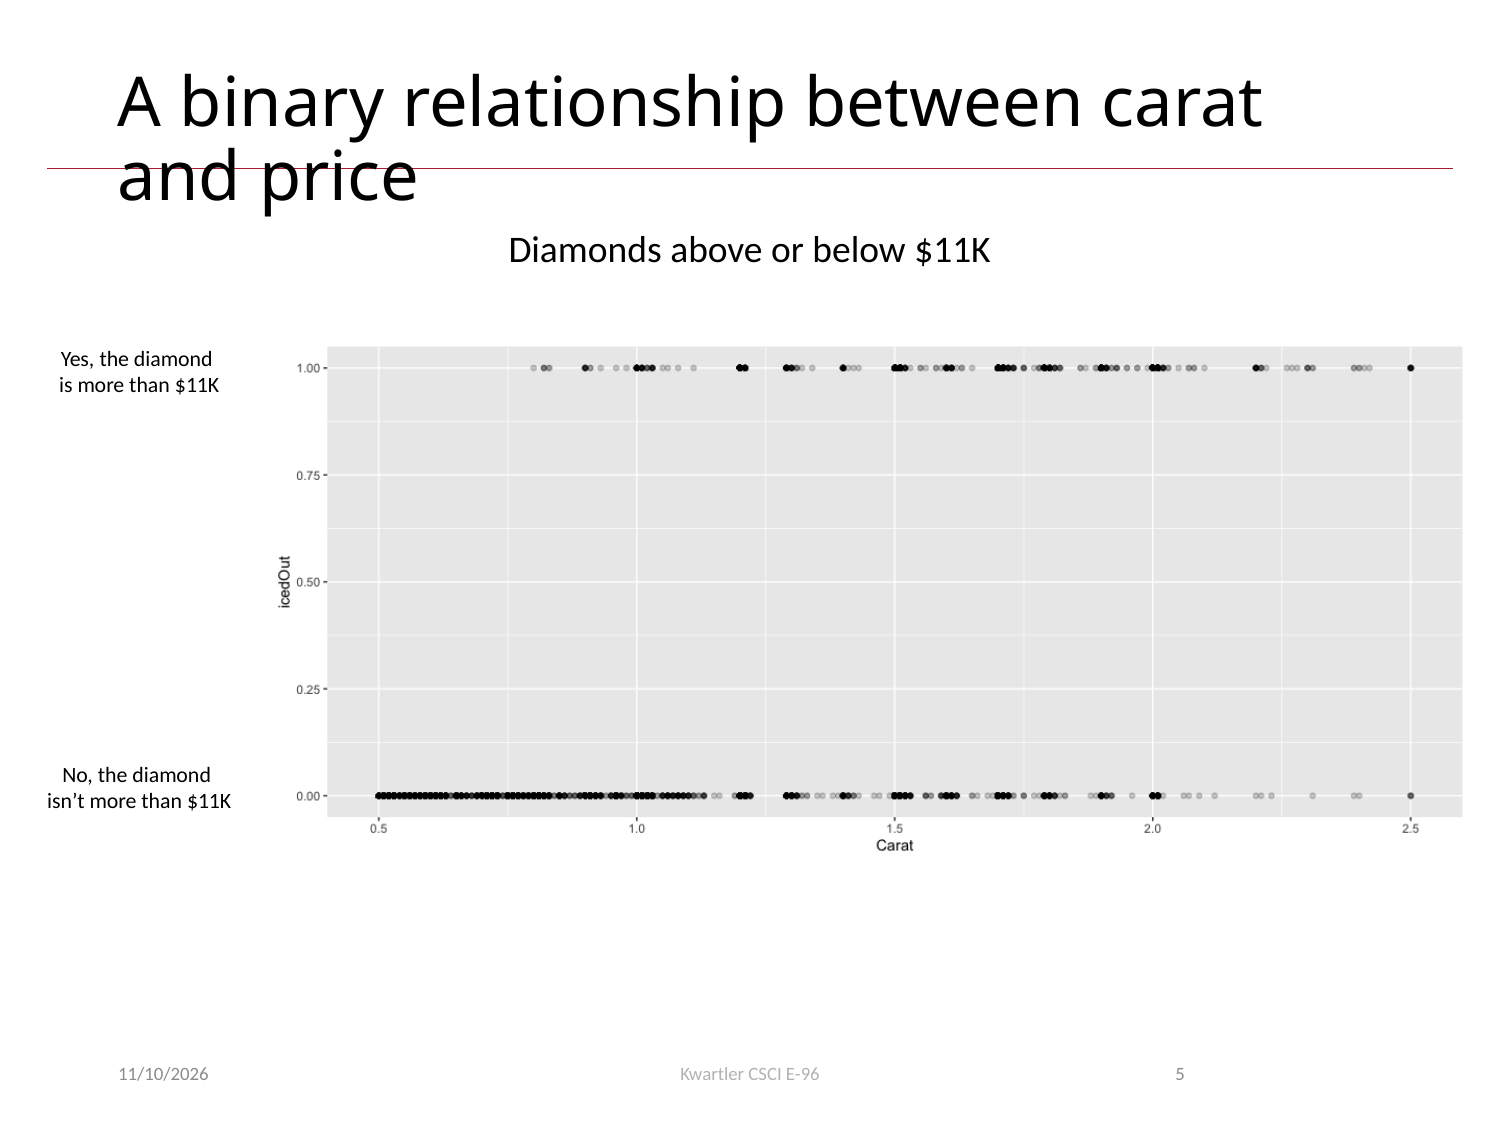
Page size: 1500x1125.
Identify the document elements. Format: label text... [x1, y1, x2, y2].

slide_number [103, 1042, 441, 1103]
footer Kwartler CSCI E-96 [496, 1042, 1004, 1103]
text_box Yes, the diamond is more than $11K [39, 337, 235, 405]
text_box Diamonds above or below $11K [493, 217, 1007, 278]
picture [271, 339, 1470, 861]
title A binary relationship between carat and price [103, 59, 1397, 157]
slide_number 5 [1059, 1042, 1200, 1103]
text_box No, the diamond isn’t more than $11K [27, 753, 247, 821]
